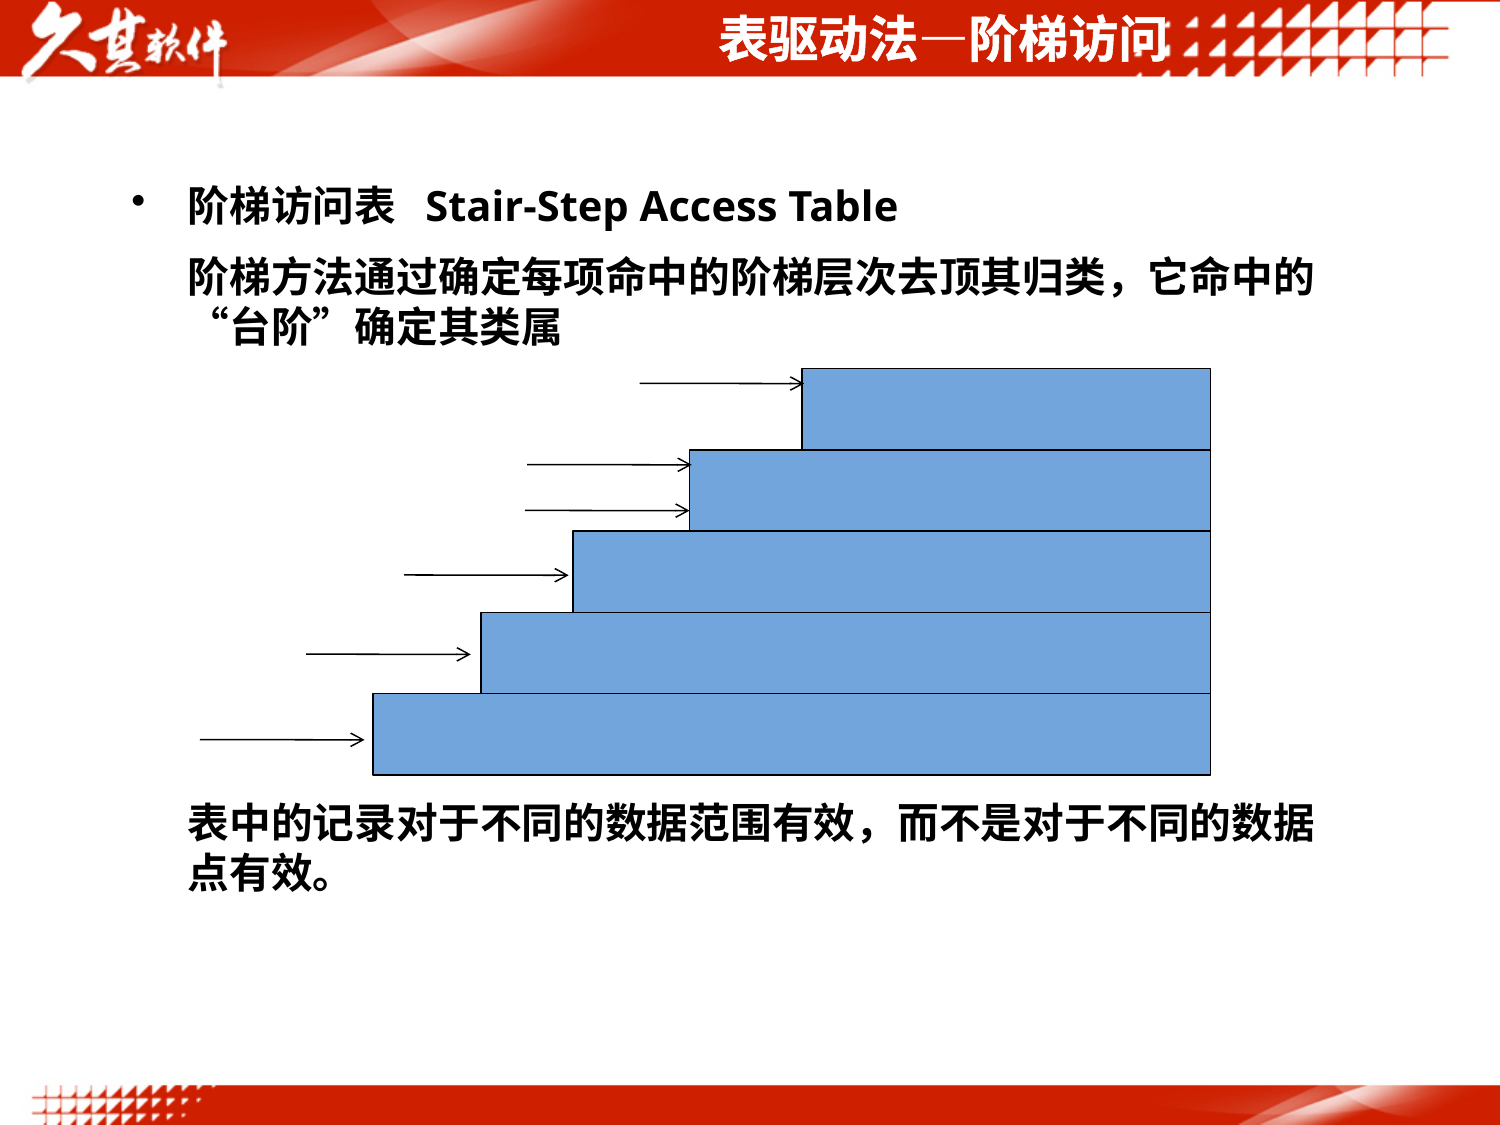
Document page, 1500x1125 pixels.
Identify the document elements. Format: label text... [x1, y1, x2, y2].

text_box [802, 368, 1211, 450]
text_box [572, 531, 1211, 613]
text_box 阶梯访问表 Stair-Step Access Table 阶梯方法通过确定每项命中的阶梯层次去顶其归类，它命中的“台阶”确定其类属 表中的记录对于不同的数据范围有效，而不是对于不同的数据点有效。 [116, 172, 1355, 923]
text_box [372, 693, 1211, 775]
picture [0, 0, 1500, 1125]
text_box [481, 612, 1211, 694]
text_box 表驱动法—阶梯访问 [386, 0, 1500, 75]
text_box [689, 449, 1211, 532]
